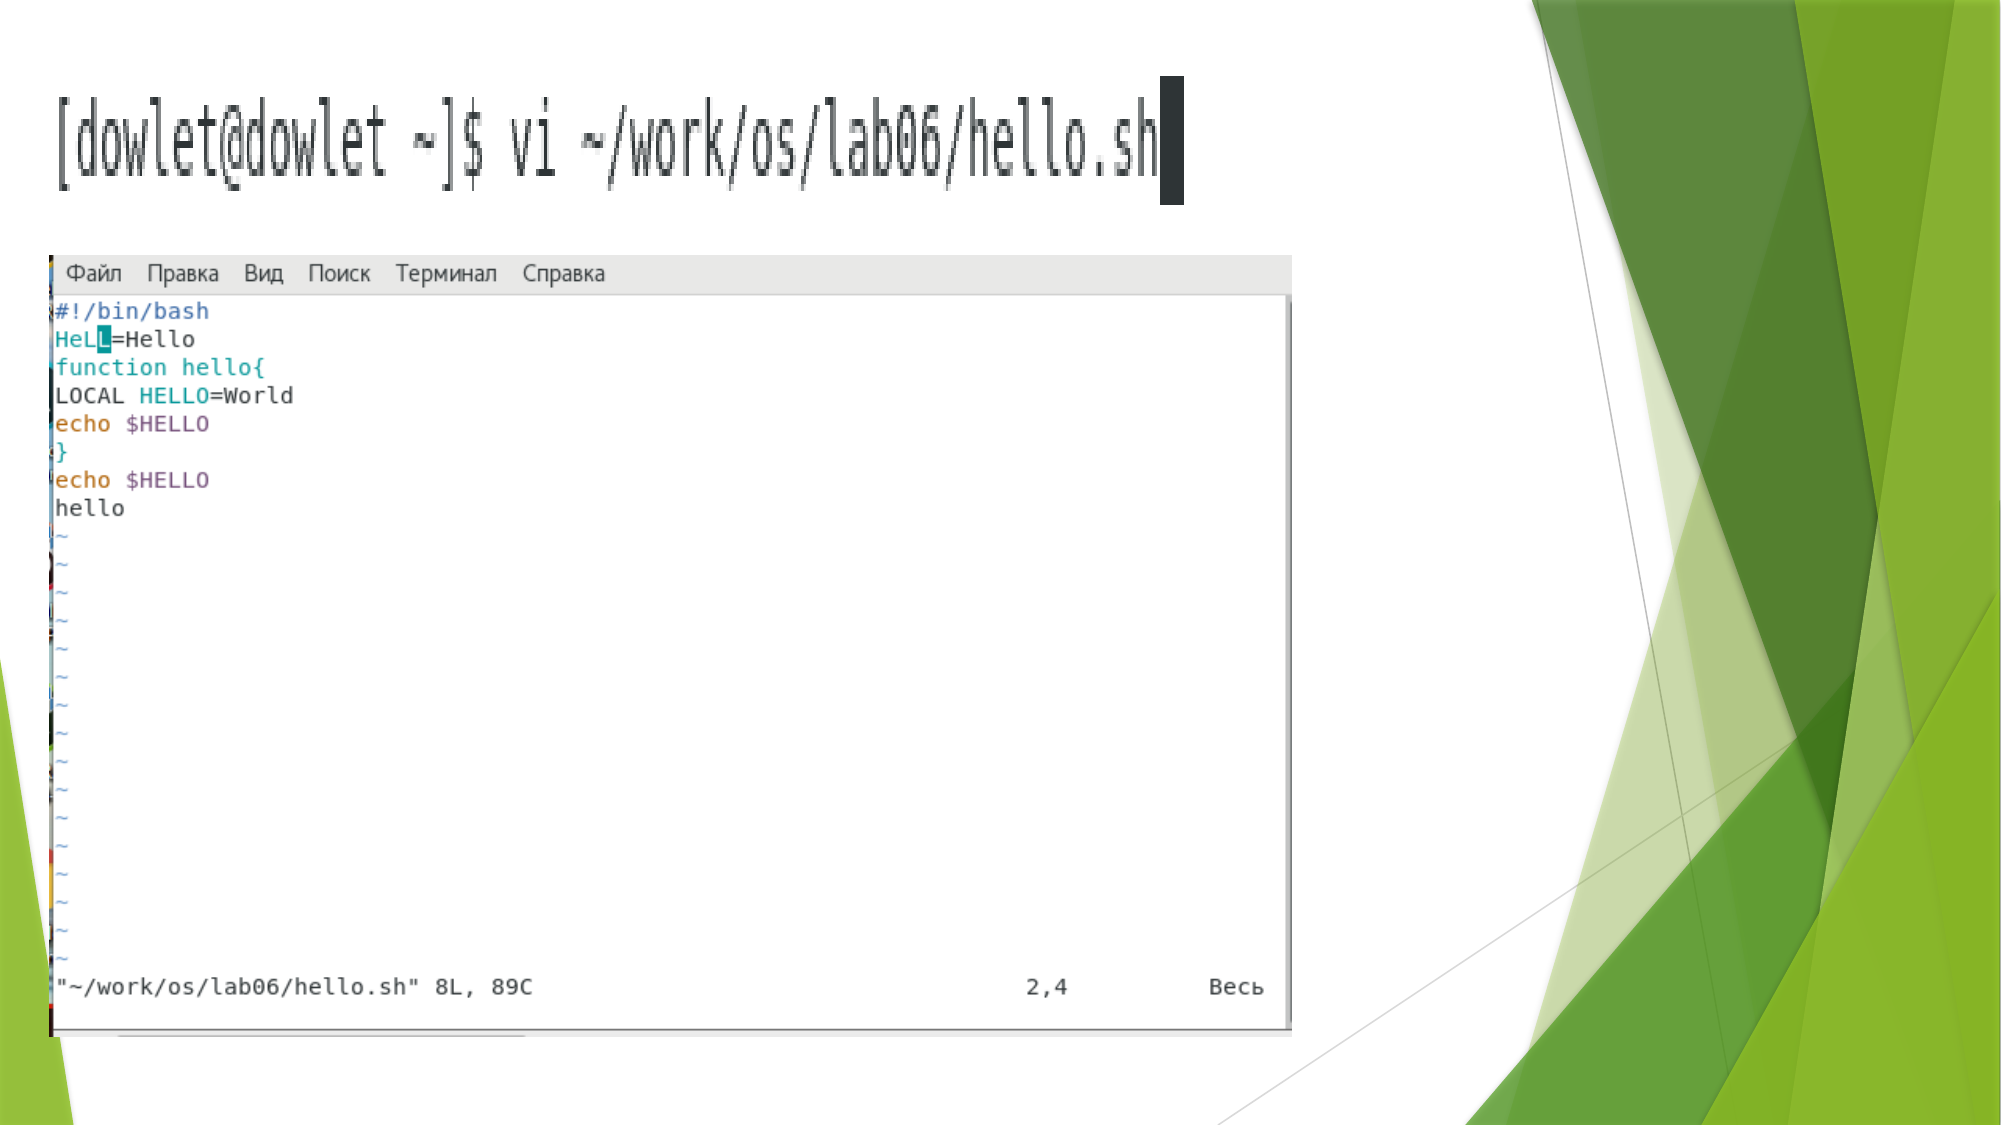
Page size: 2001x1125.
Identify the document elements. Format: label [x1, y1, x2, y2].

picture [49, 254, 1293, 1037]
list [49, 62, 1463, 256]
